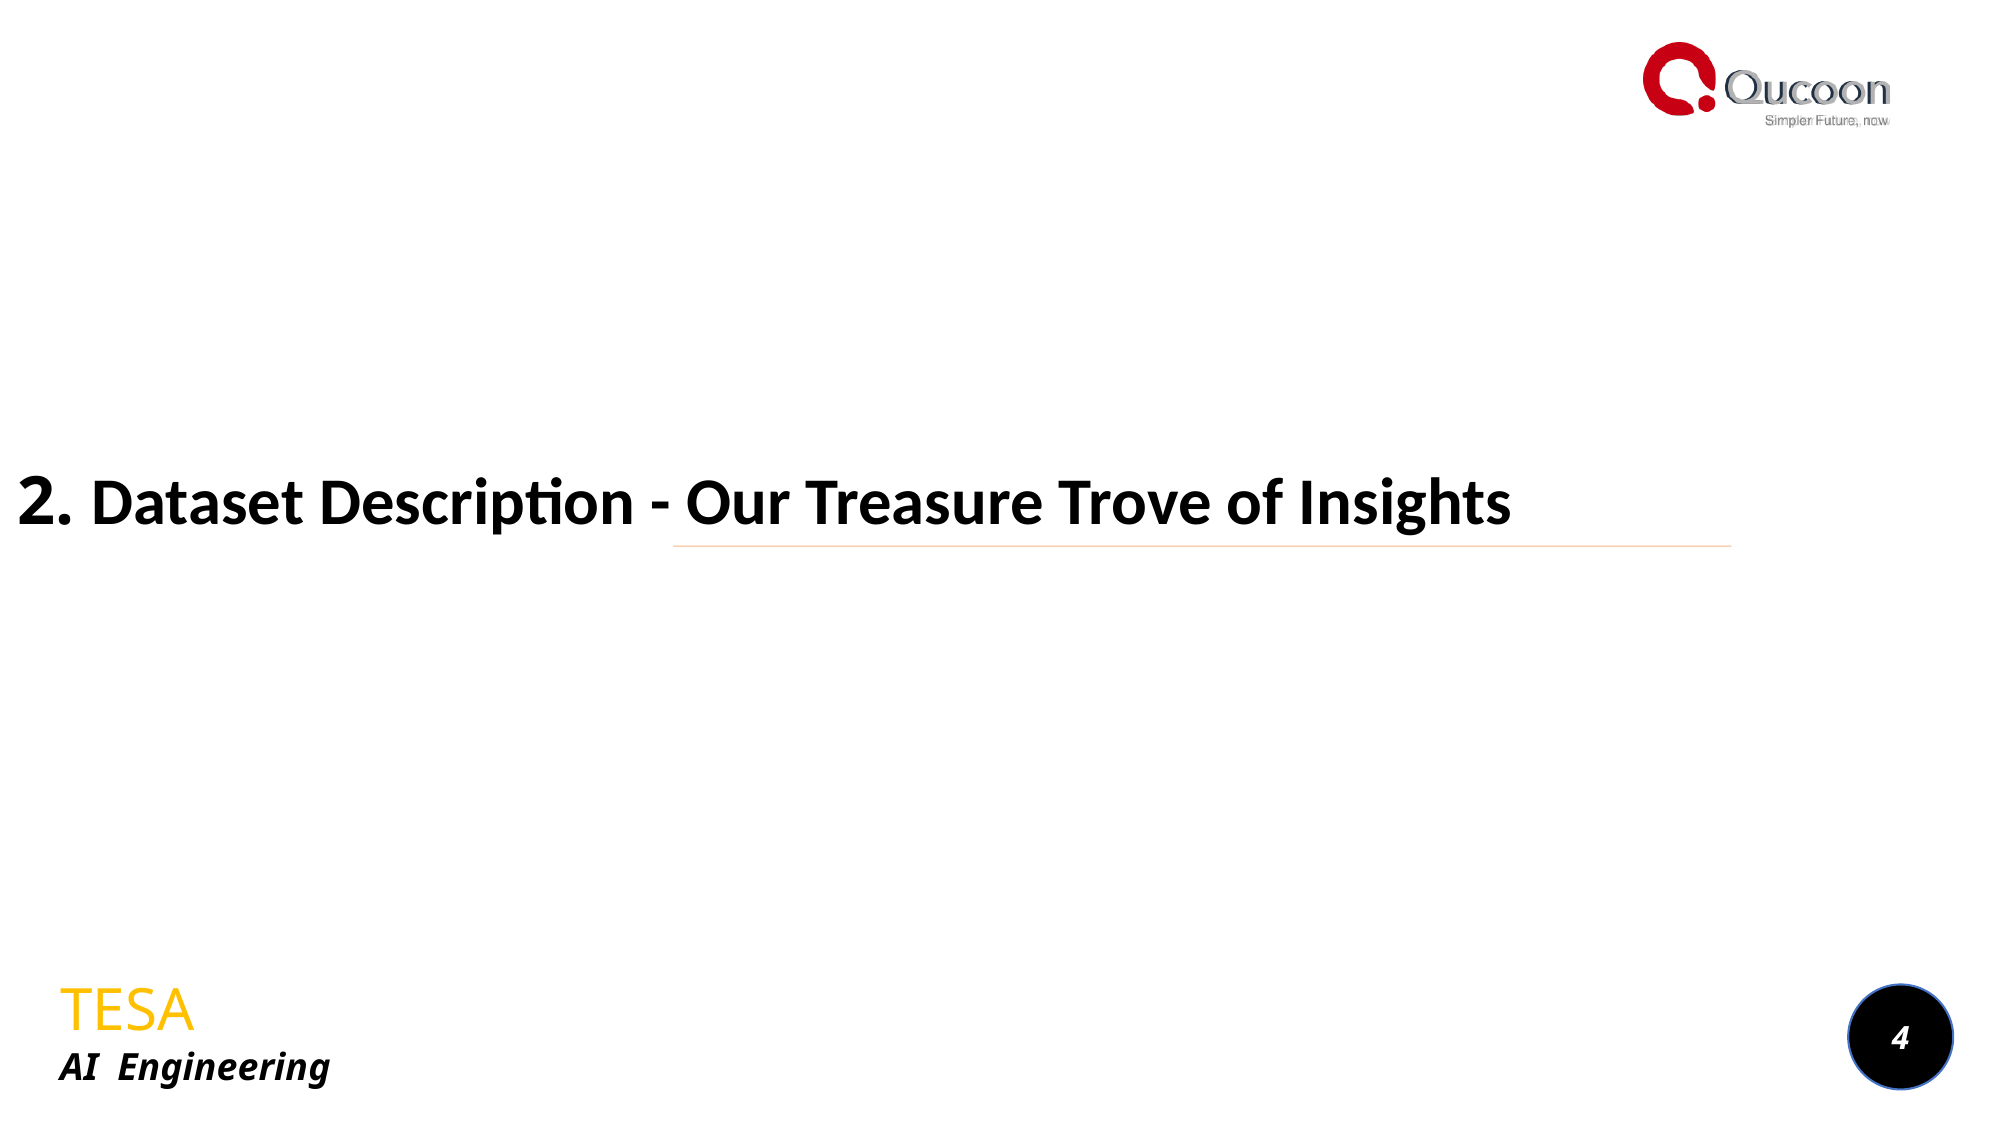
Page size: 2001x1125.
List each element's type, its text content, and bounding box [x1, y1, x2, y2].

text_box 4 [1848, 984, 1954, 1090]
text_box 2. Dataset Description - Our Treasure Trove of Insights [2, 450, 1529, 545]
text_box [1643, 42, 1891, 128]
text_box TESA AI Engineering [45, 965, 1046, 1095]
